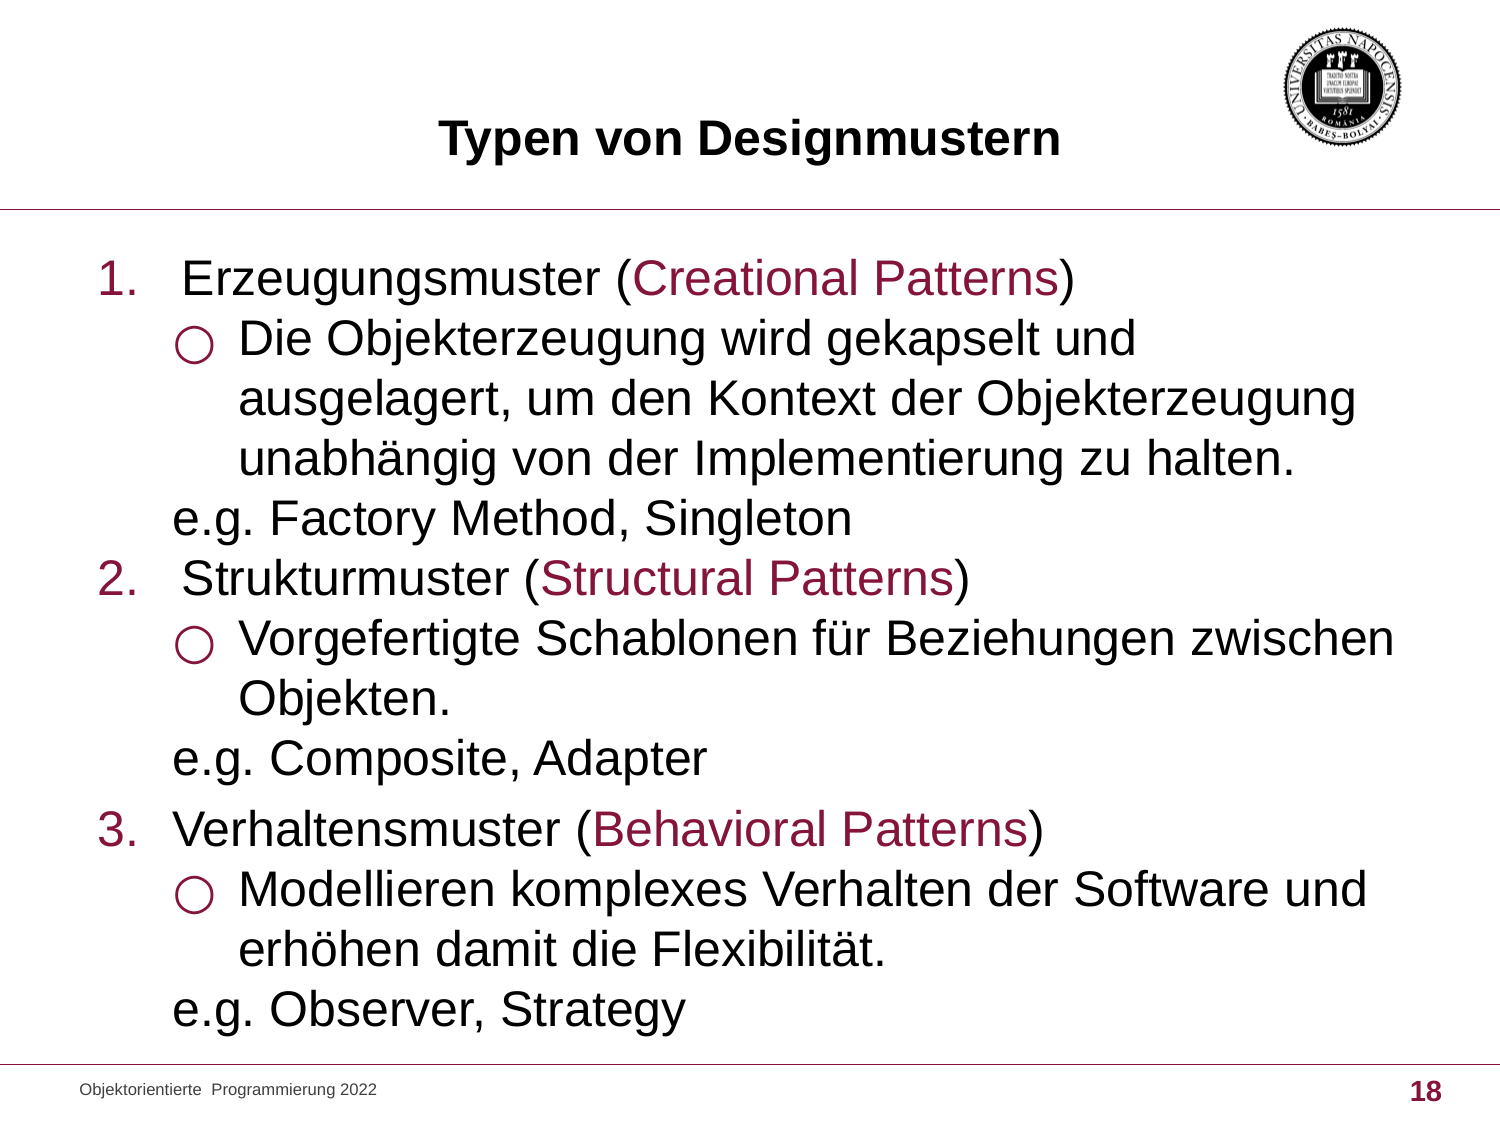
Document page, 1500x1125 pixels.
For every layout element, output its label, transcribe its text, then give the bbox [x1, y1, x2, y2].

picture [1273, 17, 1412, 44]
slide_number 18 [1371, 1078, 1443, 1102]
list Erzeugungsmuster (Creational Patterns) Die Objekterzeugung wird gekapselt und ausgelagert, um den Kontext der Objekterzeugung unabhängig von der Implementierung zu halten. e.g. Factory Method, Singleton Strukturmuster (Structural Patterns) Vorgefertigte Schablonen für Beziehungen zwischen Objekten. e.g. Composite, Adapter Verhaltensmuster (Behavioral Patterns) Modellieren komplexes Verhalten der Software und erhöhen damit die Flexibilität. e.g. Observer, Strategy [75, 232, 1425, 1050]
text_box Objektorientierte Programmierung 2022 [63, 1076, 1308, 1102]
title Typen von Designmustern [75, 44, 1425, 232]
